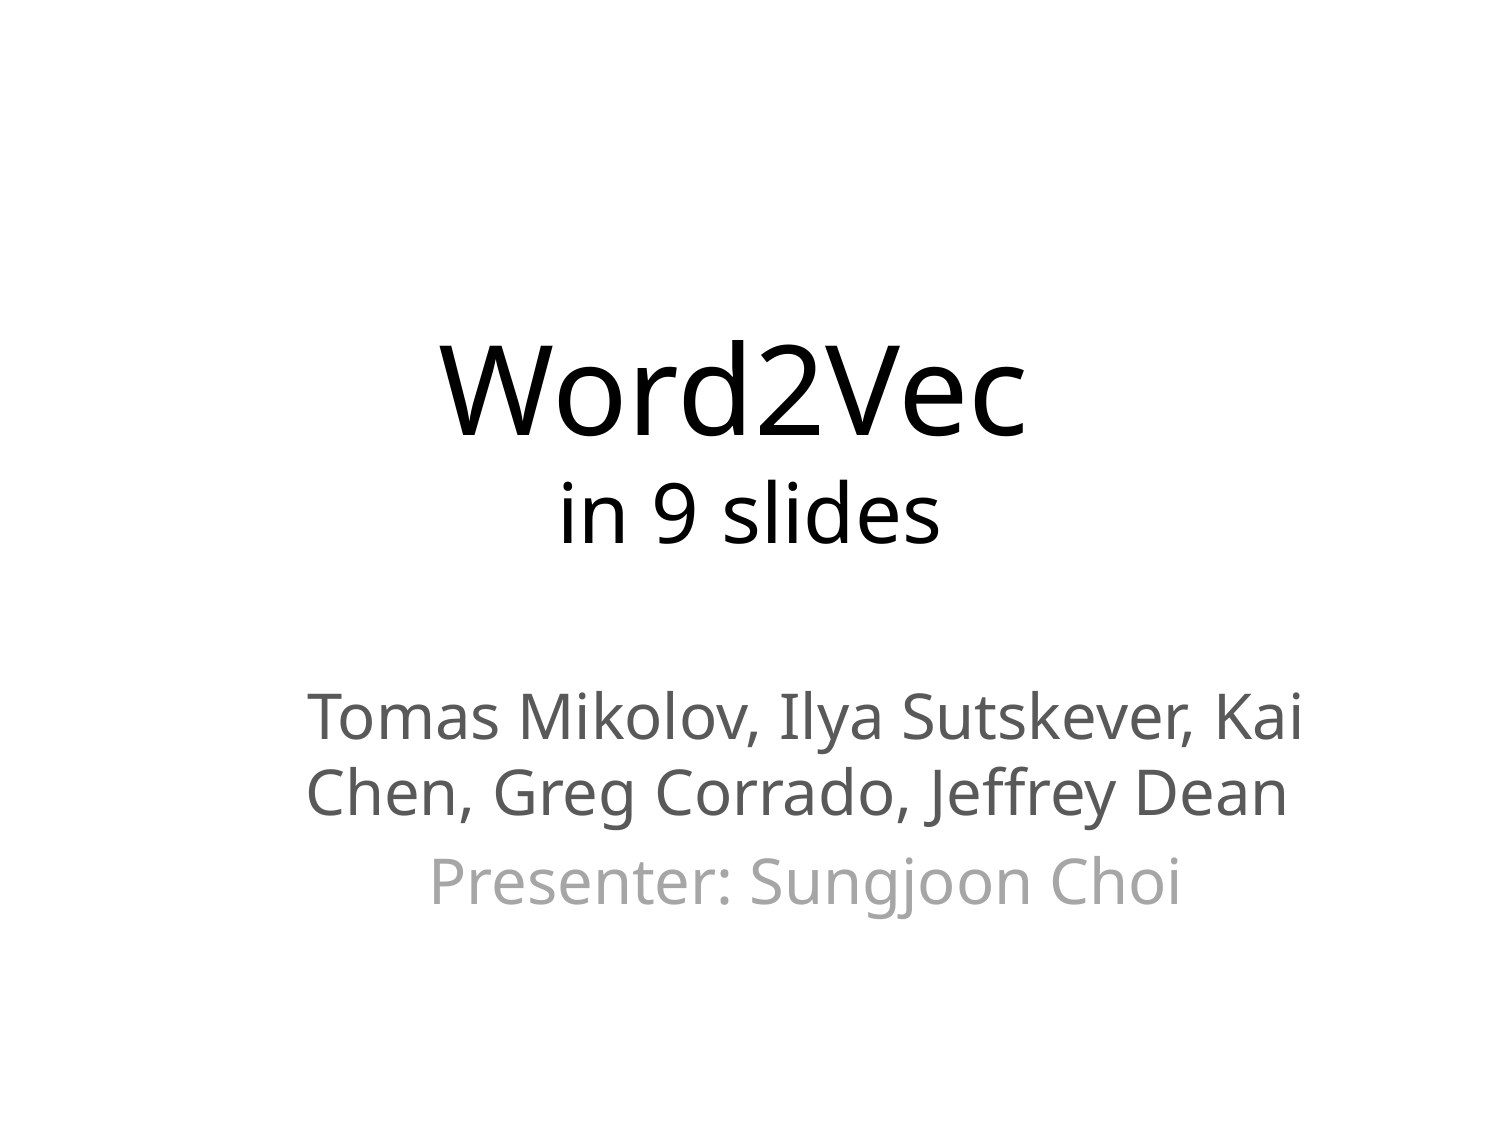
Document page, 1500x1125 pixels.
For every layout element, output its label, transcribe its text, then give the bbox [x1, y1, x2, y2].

title Word2Vec in 9 slides [112, 314, 1388, 556]
subtitle Tomas Mikolov, Ilya Sutskever, Kai Chen, Greg Corrado, Jeffrey Dean Presenter: Sungjoon Choi [225, 668, 1388, 925]
